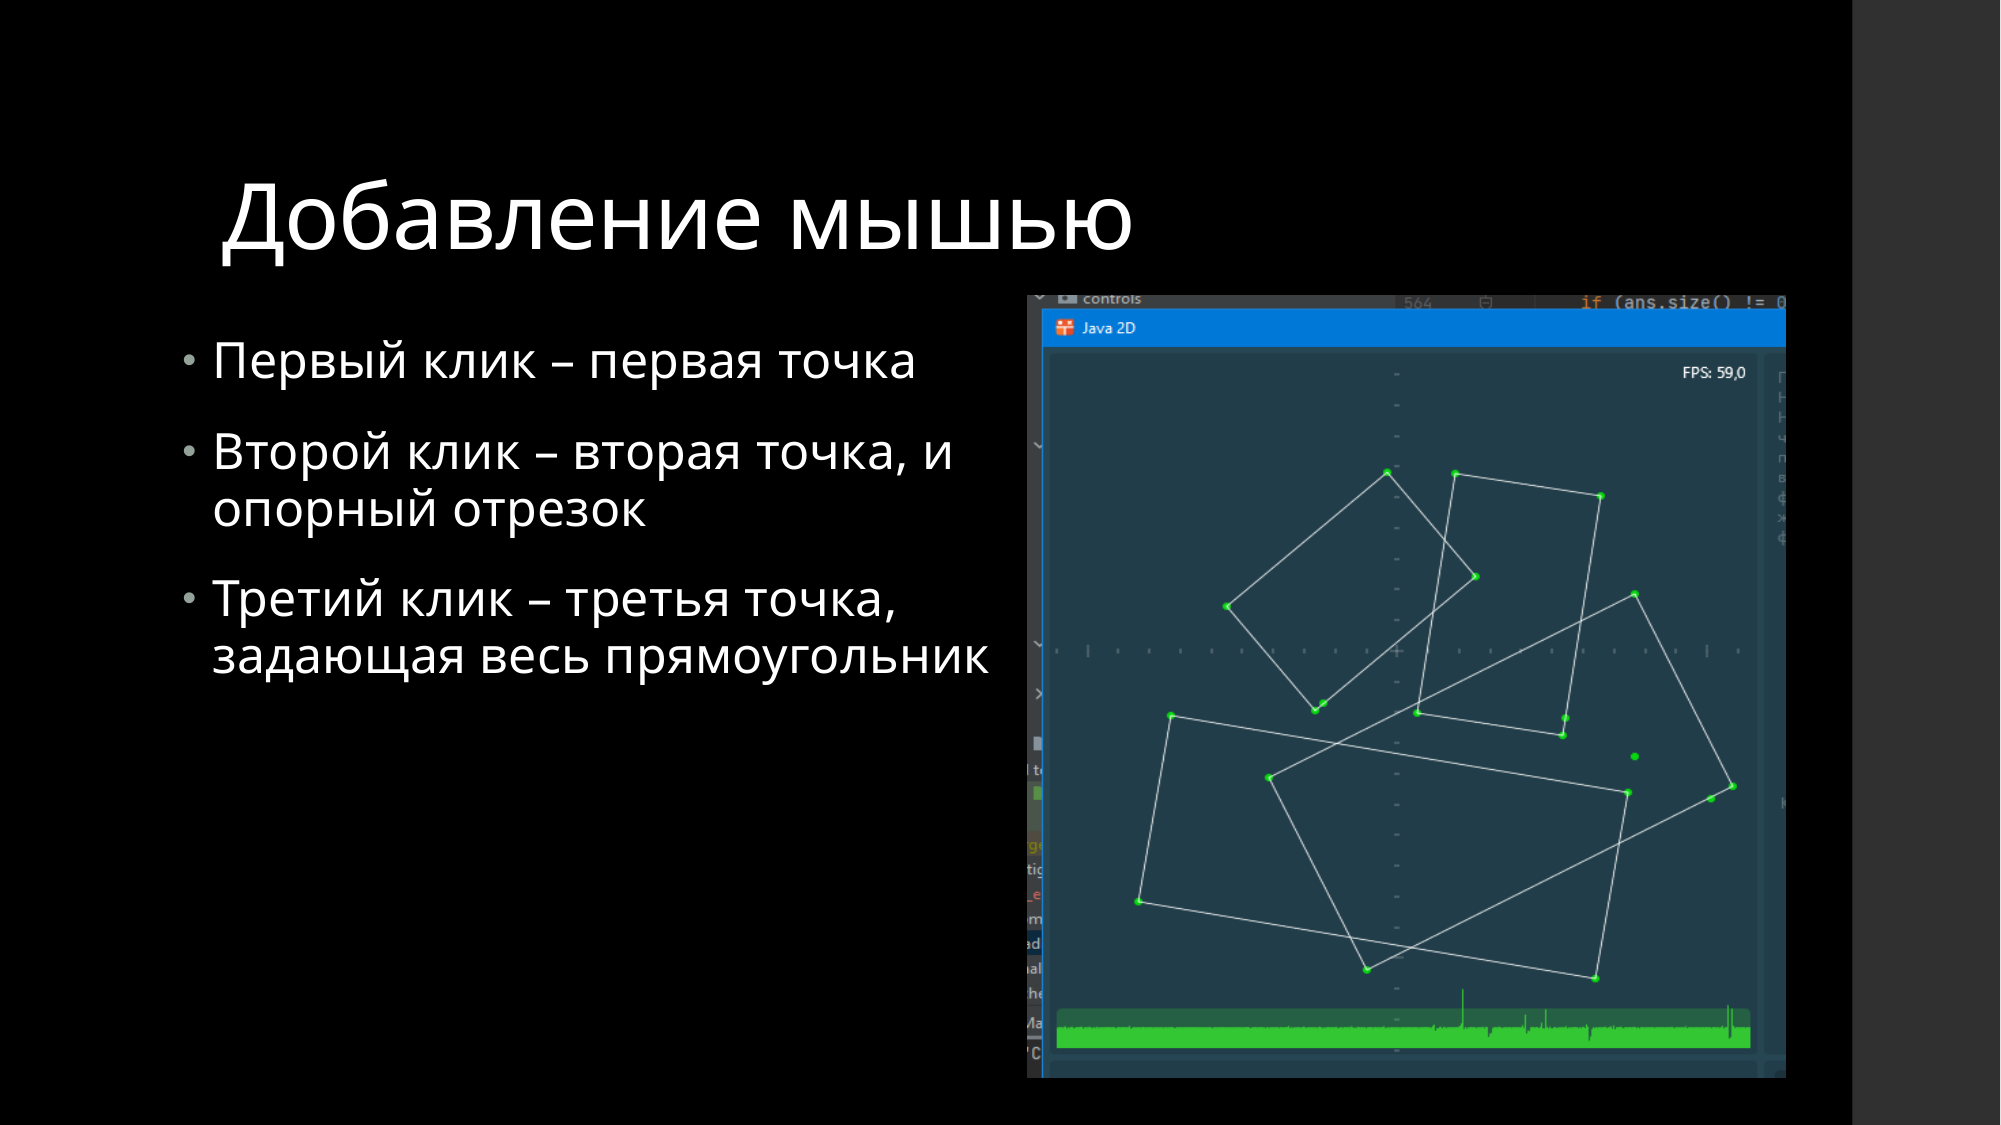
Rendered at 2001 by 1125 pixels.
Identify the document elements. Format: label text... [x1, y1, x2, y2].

title Добавление мышью [206, 60, 1797, 278]
text_box Первый клик – первая точка Второй клик – вторая точка, и опорный отрезок Третий клик – третья точка, задающая весь прямоугольник [167, 325, 1020, 1016]
picture [1027, 295, 1786, 1078]
